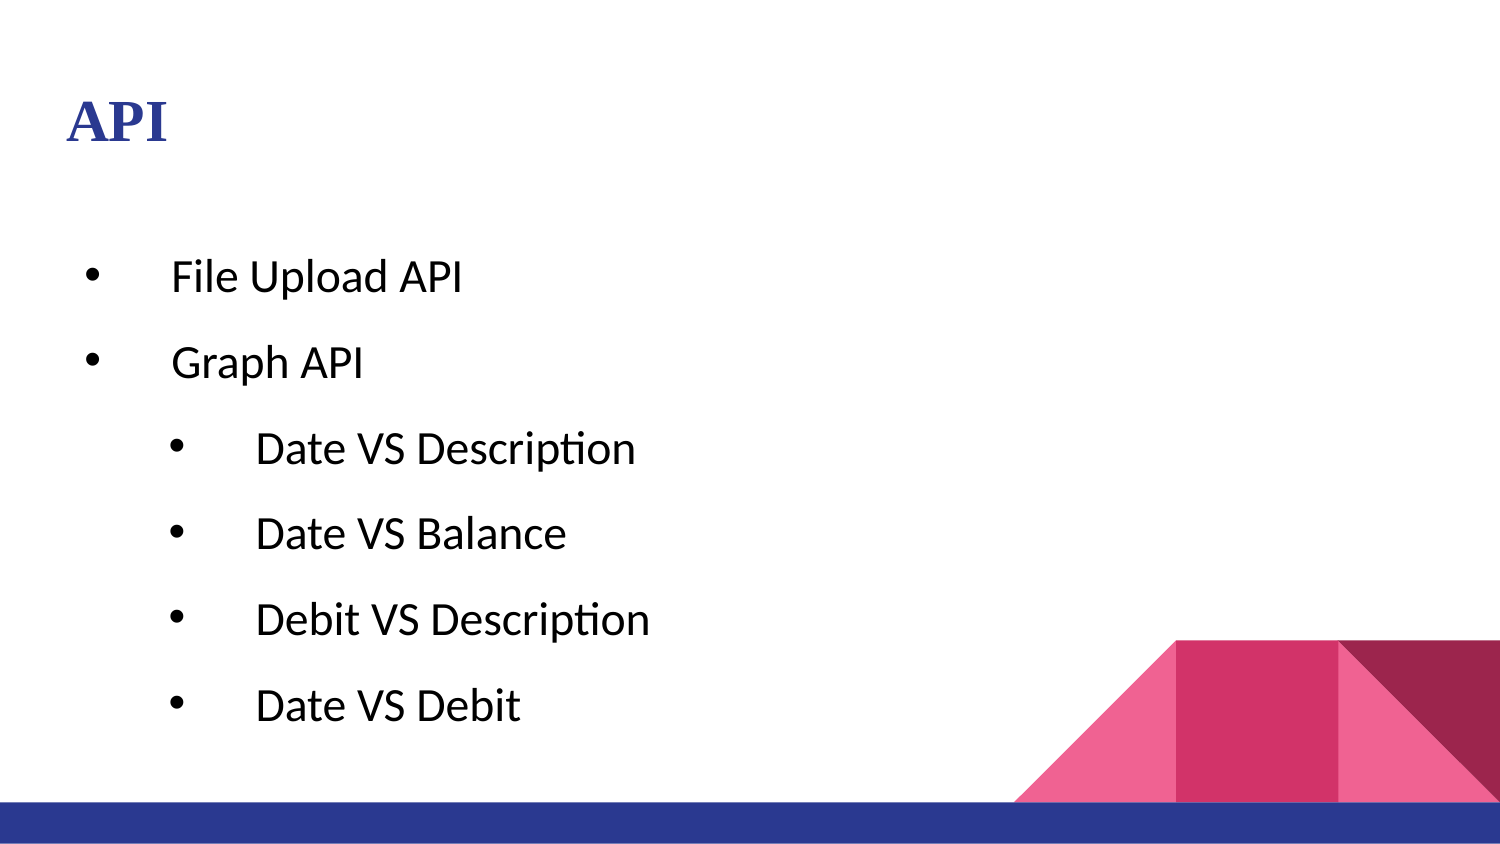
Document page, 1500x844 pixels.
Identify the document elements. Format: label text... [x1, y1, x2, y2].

title API [51, 67, 1449, 167]
list File Upload API Graph API Date VS Description Date VS Balance Debit VS Description Date VS Debit [51, 201, 1449, 750]
